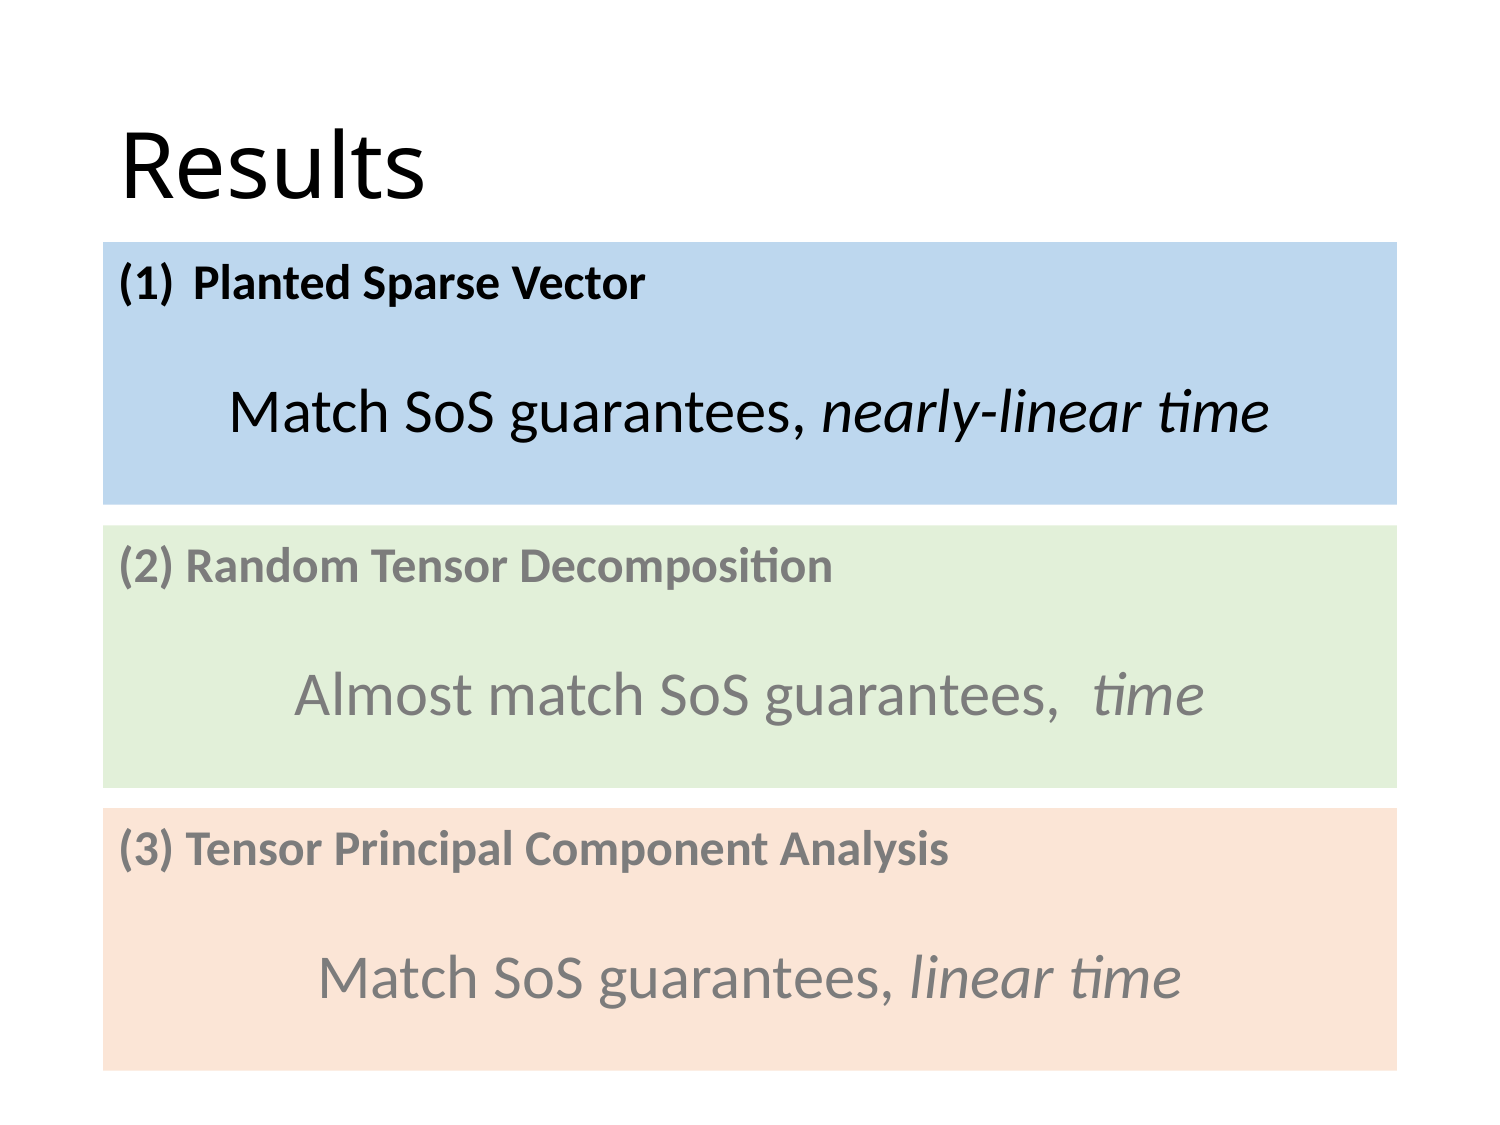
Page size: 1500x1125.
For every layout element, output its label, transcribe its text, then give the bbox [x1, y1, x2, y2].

text_box (3) Tensor Principal Component Analysis Match SoS guarantees, linear time [103, 808, 1397, 1071]
title Results [103, 59, 1397, 242]
list Planted Sparse Vector Match SoS guarantees, nearly-linear time [103, 242, 1397, 505]
